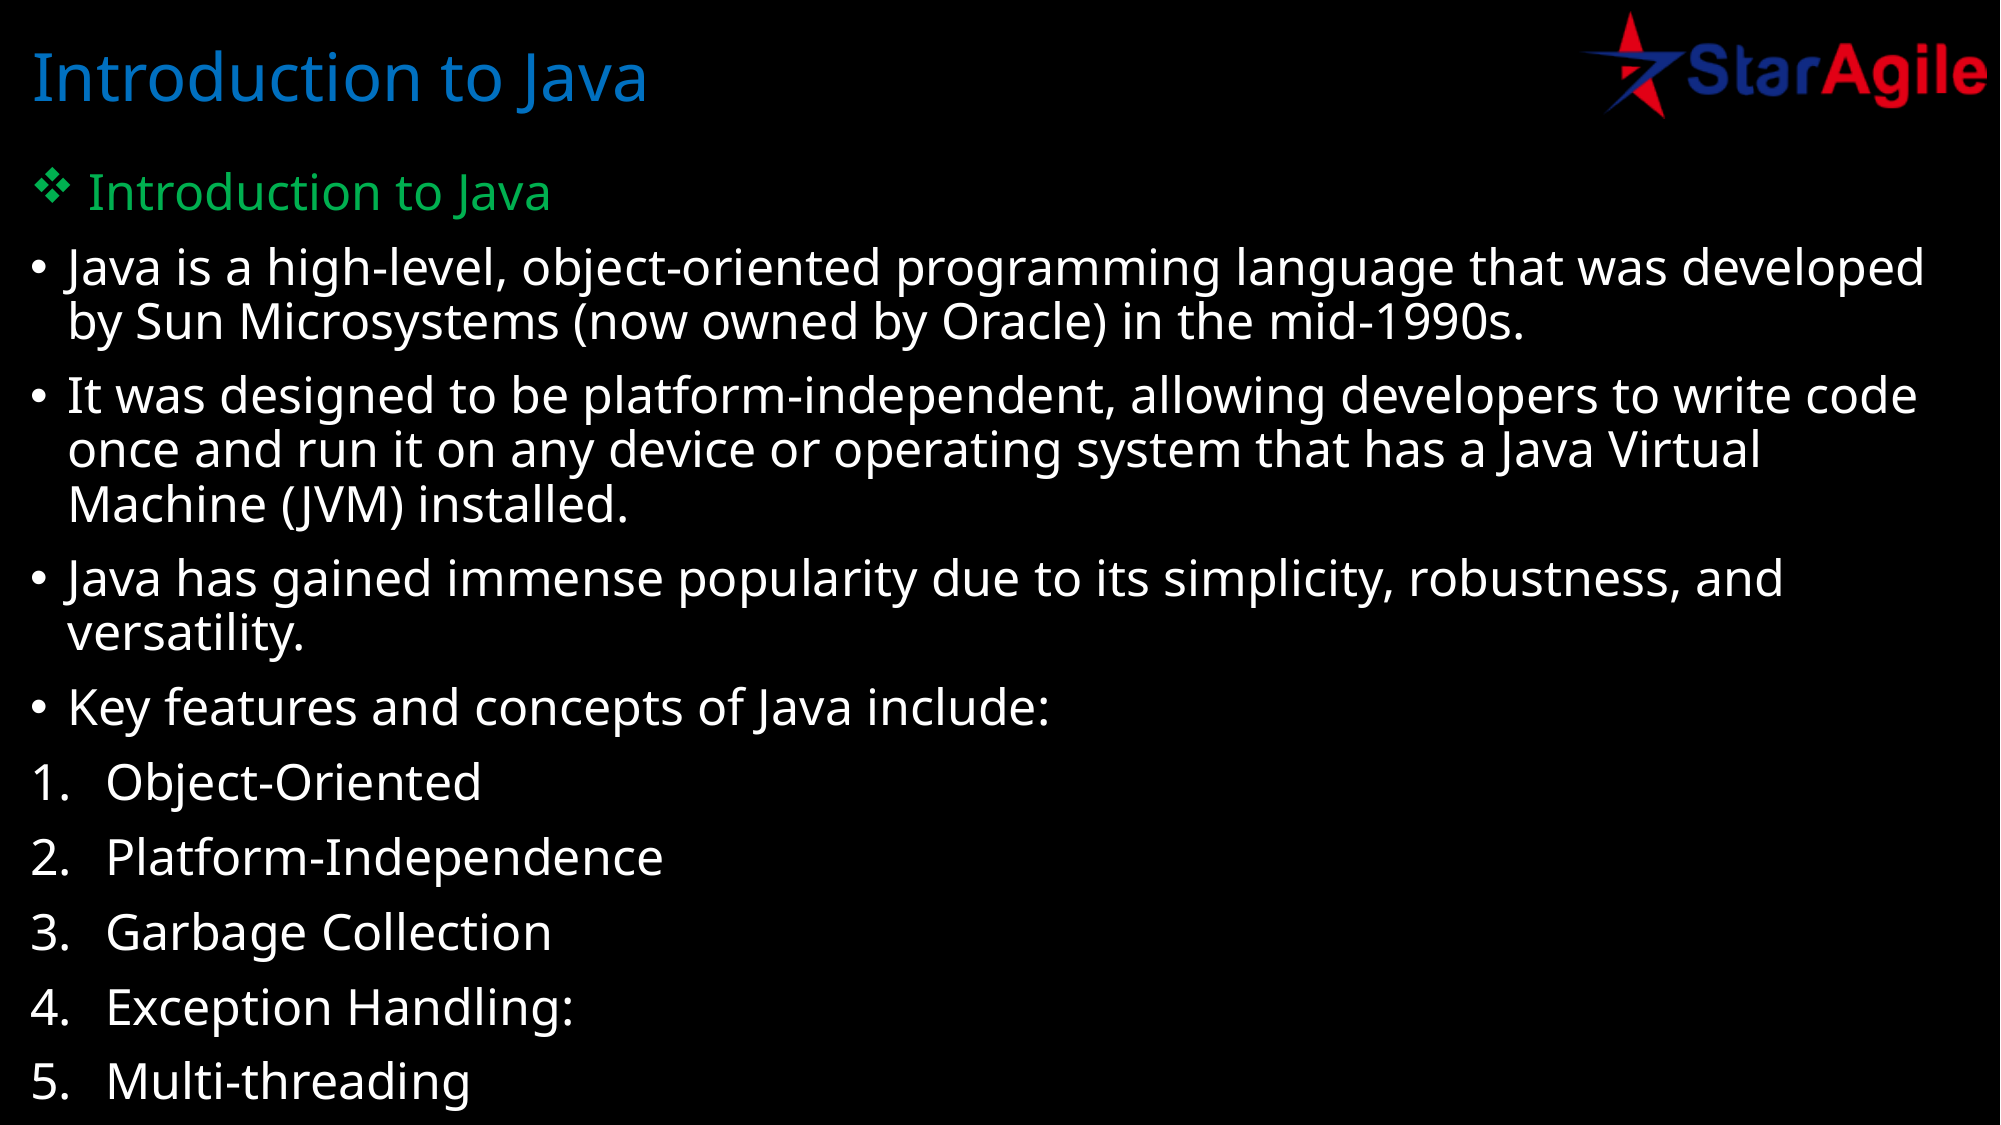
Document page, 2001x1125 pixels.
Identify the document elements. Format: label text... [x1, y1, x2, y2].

title Introduction to Java [0, 0, 2000, 160]
picture [1579, 11, 1987, 119]
list Introduction to Java Java is a high-level, object-oriented programming language that was developed by Sun Microsystems (now owned by Oracle) in the mid-1990s. It was designed to be platform-independent, allowing developers to write code once and run it on any device or operating system that has a Java Virtual Machine (JVM) installed. Java has gained immense popularity due to its simplicity, robustness, and versatility. Key features and concepts of Java include: Object-Oriented Platform-Independence Garbage Collection Exception Handling: Multi-threading Libraries and APIs [15, 159, 1987, 1111]
